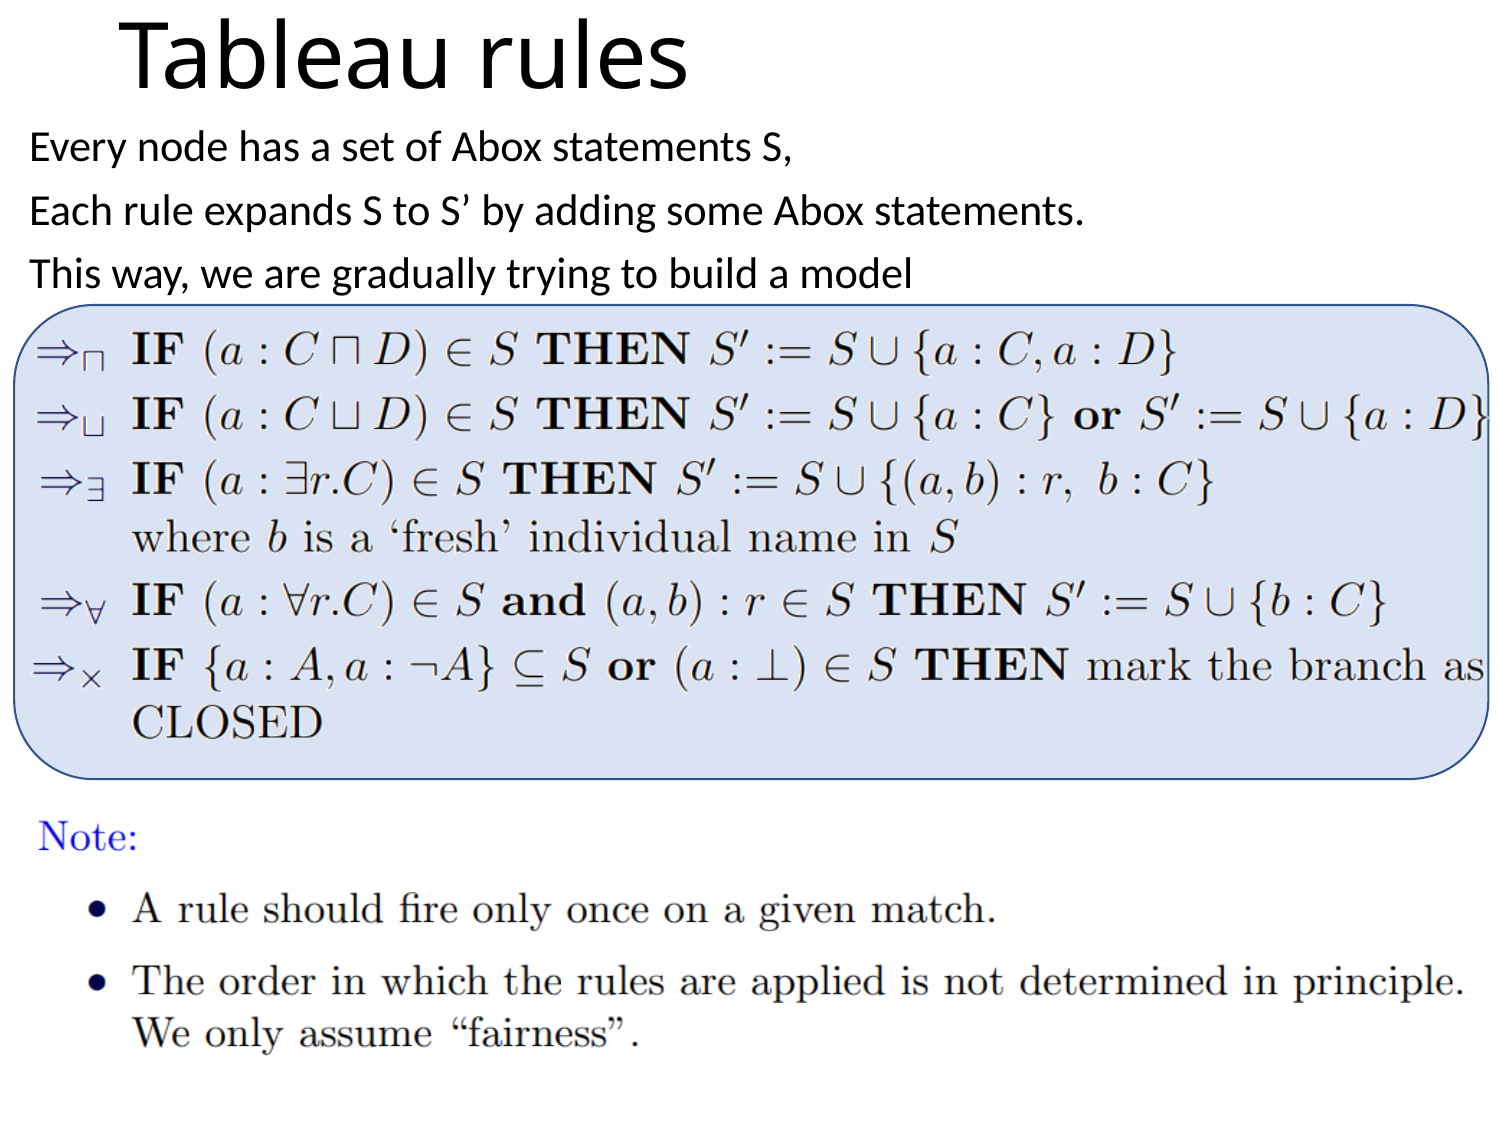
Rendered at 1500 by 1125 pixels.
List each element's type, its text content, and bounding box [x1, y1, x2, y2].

picture [14, 314, 1500, 1061]
text_box [54, 306, 1449, 314]
title Tableau rules [103, 0, 1397, 116]
list Every node has a set of Abox statements S, Each rule expands S to S’ by adding some Abox statements. This way, we are gradually trying to build a model [14, 116, 1448, 306]
